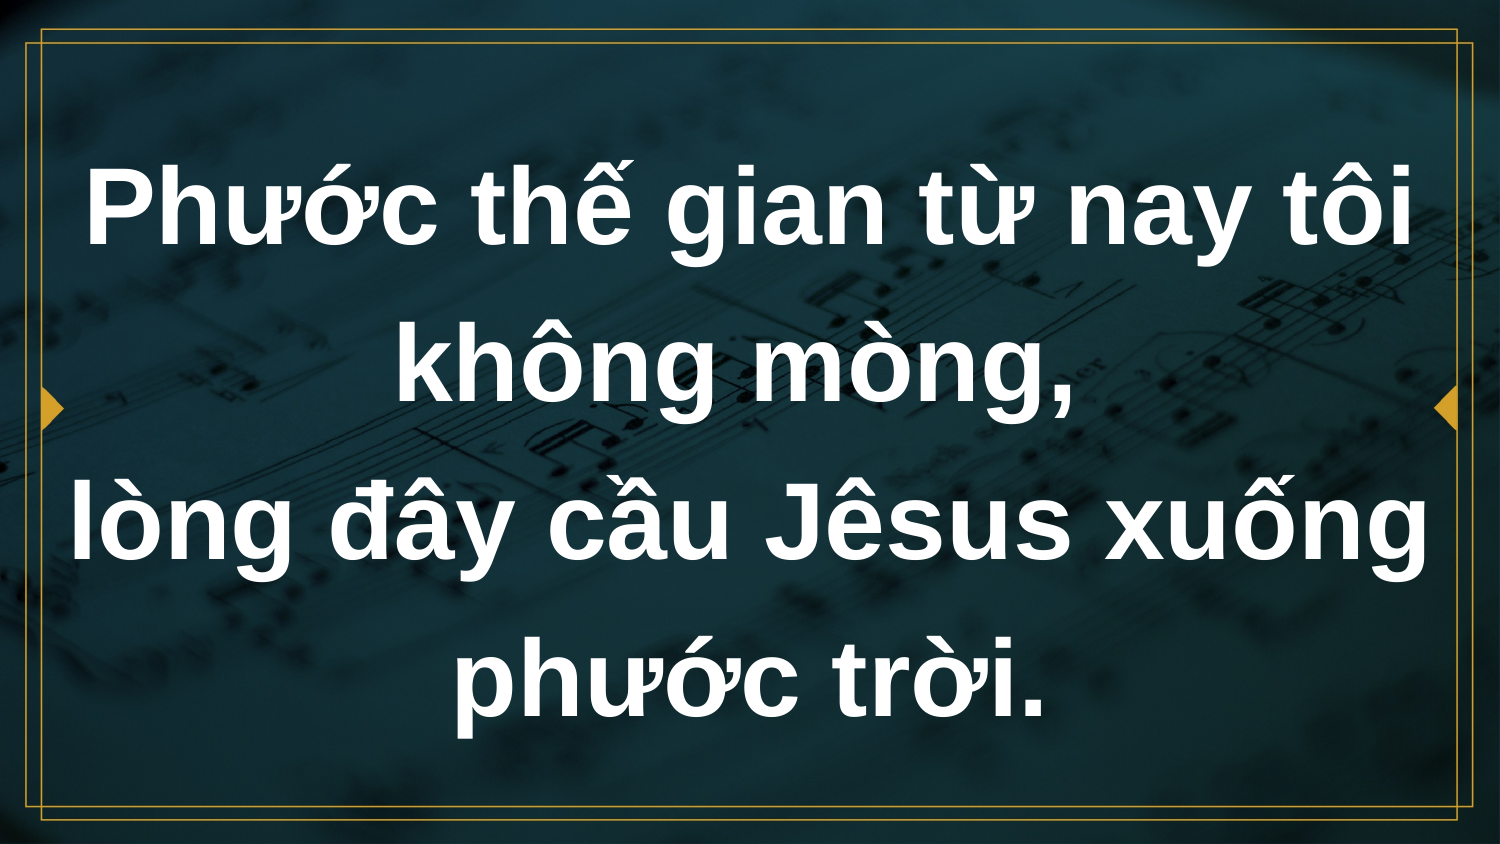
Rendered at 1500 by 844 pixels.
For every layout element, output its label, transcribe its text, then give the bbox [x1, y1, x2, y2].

title Phước thế gian từ nay tôi không mòng, lòng đây cầu Jêsus xuống phước trời. [41, 40, 1459, 808]
picture [0, 0, 1500, 844]
